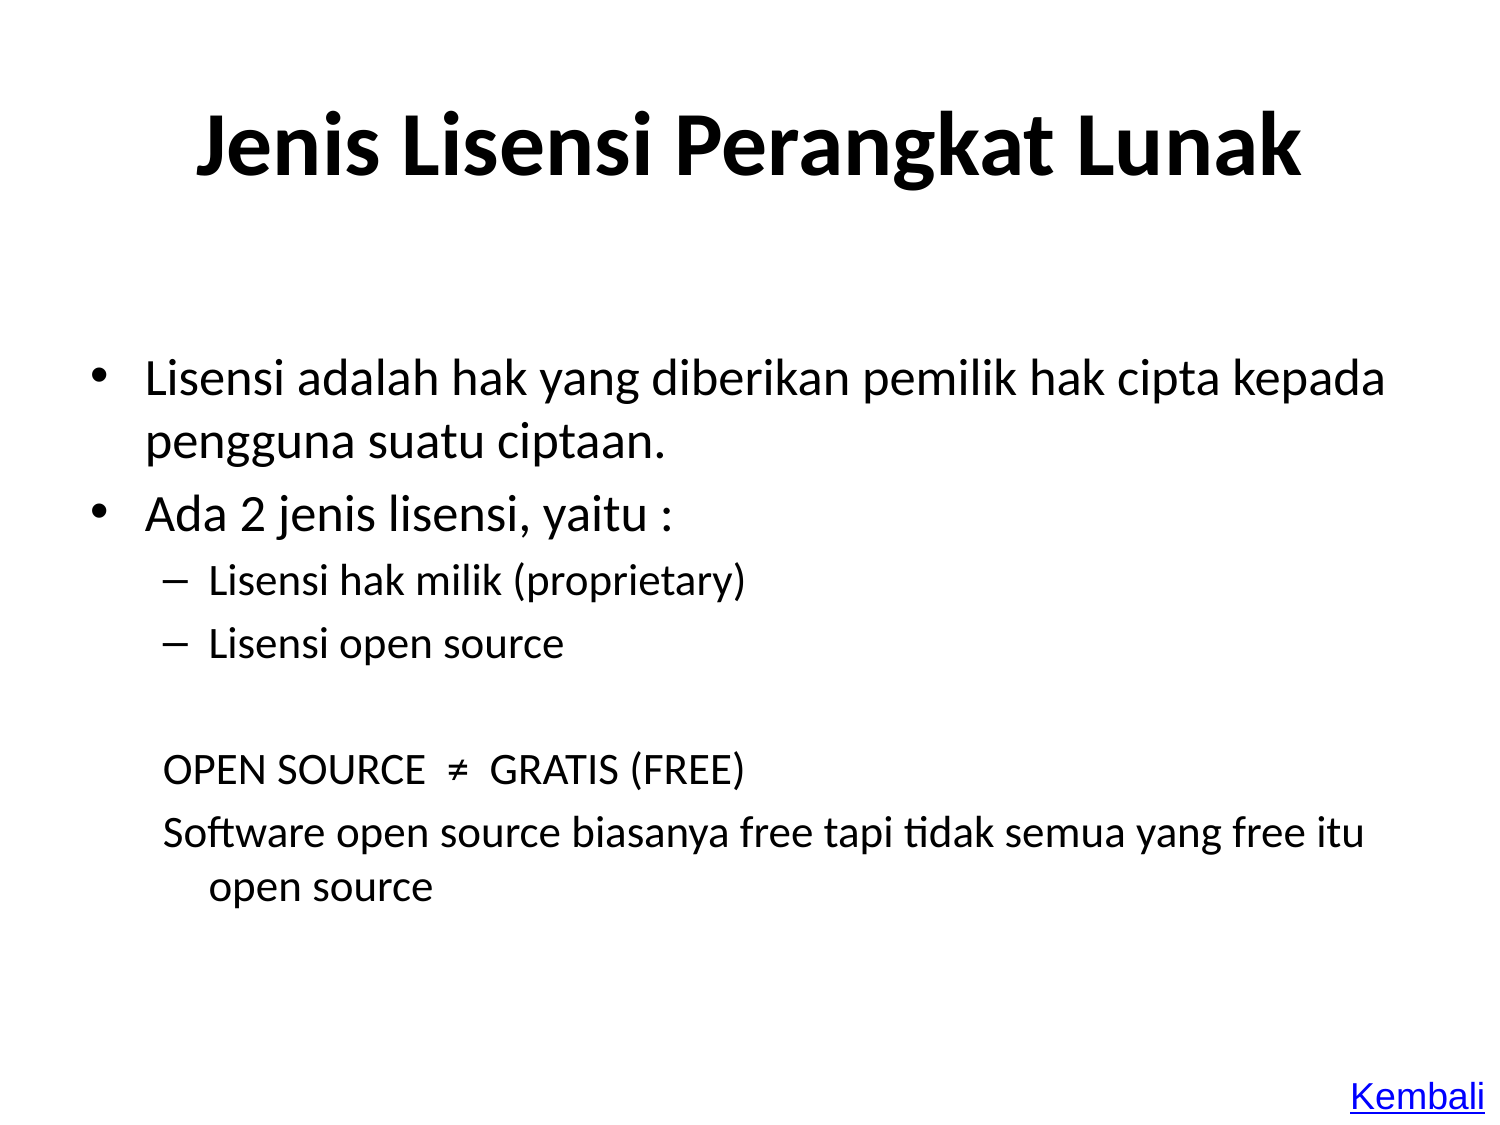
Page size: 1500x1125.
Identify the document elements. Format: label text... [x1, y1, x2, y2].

text_box Kembali [0, 1064, 1500, 1125]
list Lisensi adalah hak yang diberikan pemilik hak cipta kepada pengguna suatu ciptaan. Ada 2 jenis lisensi, yaitu : Lisensi hak milik (proprietary) Lisensi open source OPEN SOURCE ≠ GRATIS (FREE) Software open source biasanya free tapi tidak semua yang free itu open source [75, 335, 1425, 919]
title Jenis Lisensi Perangkat Lunak [75, 45, 1425, 233]
